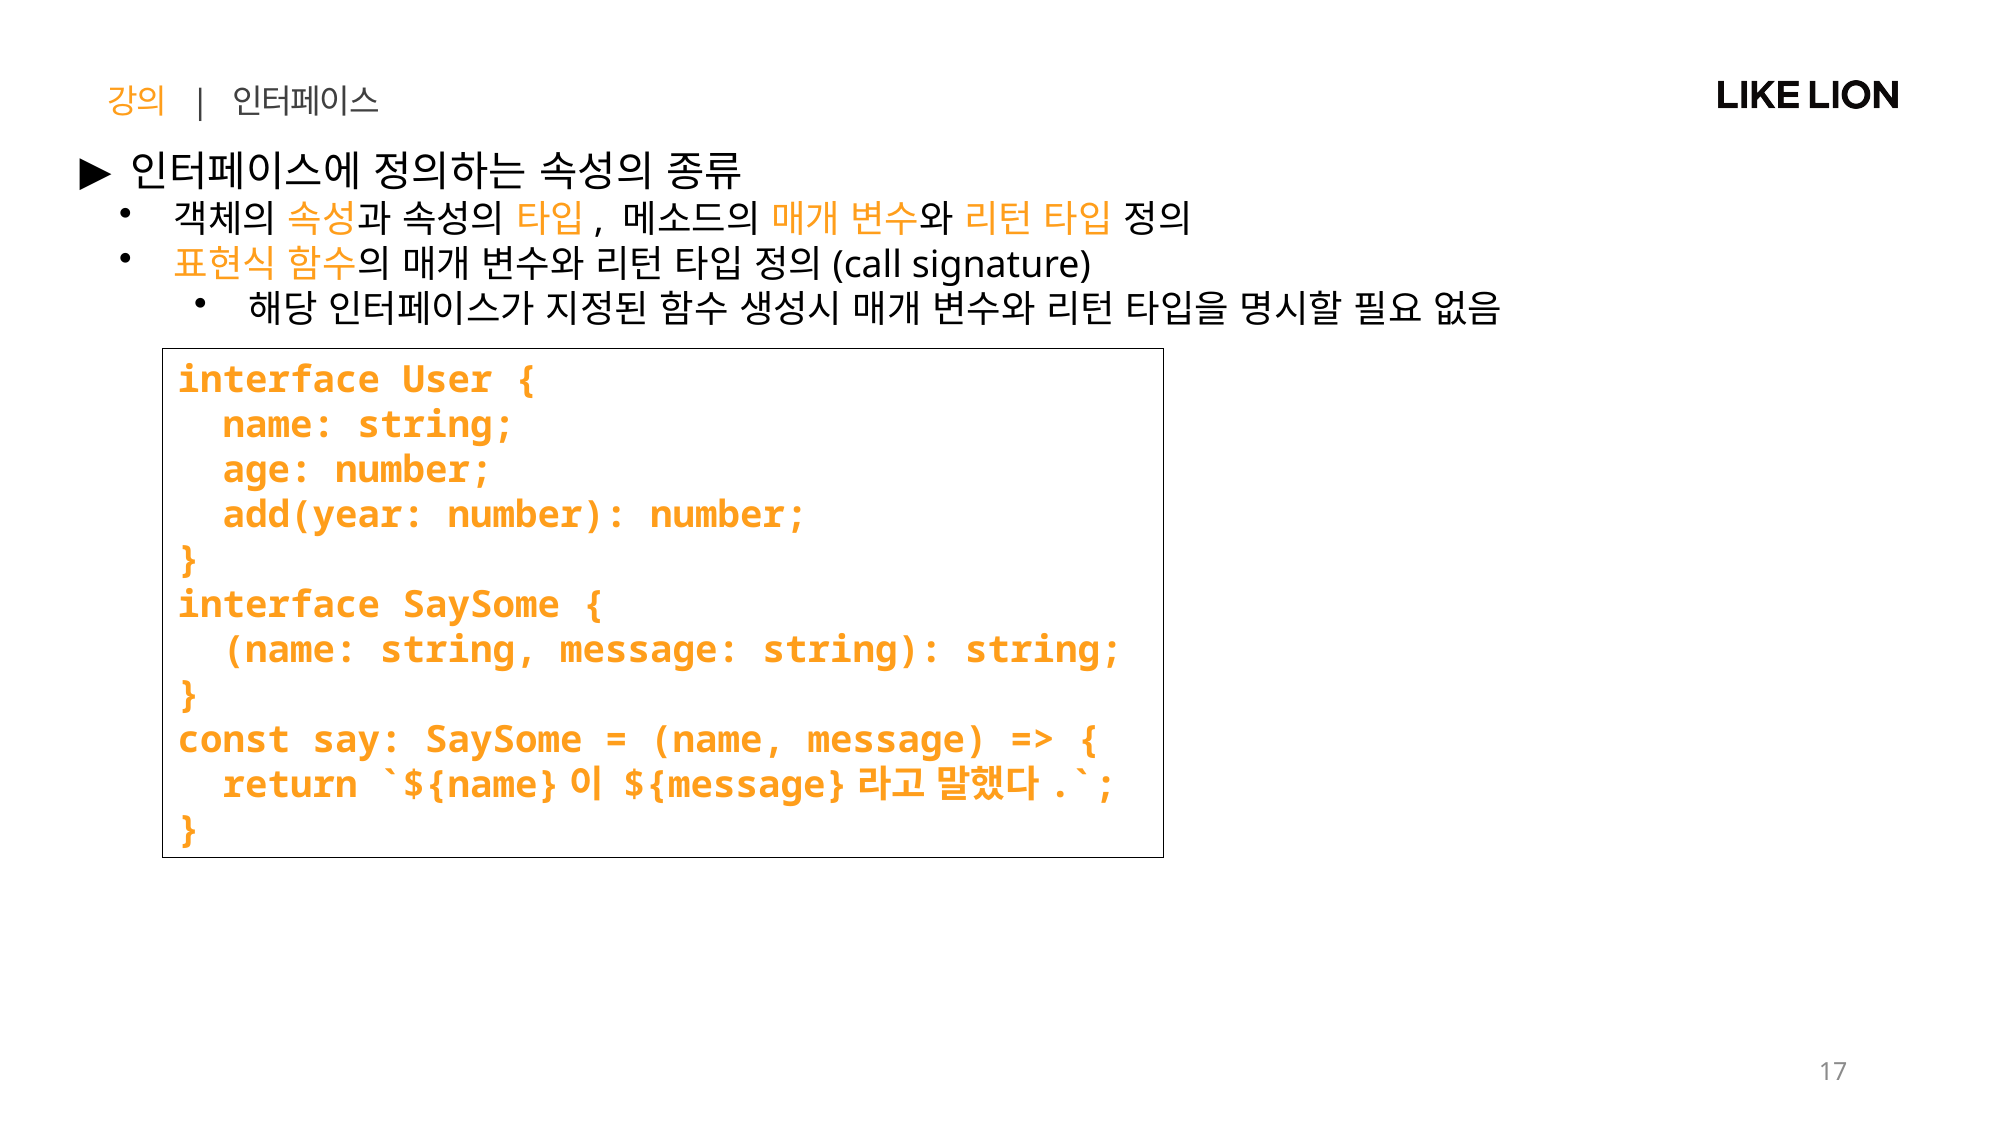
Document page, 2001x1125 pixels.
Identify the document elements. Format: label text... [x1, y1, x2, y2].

slide_number 17 [1412, 1042, 1863, 1103]
text_box 인터페이스에 정의하는 속성의 종류 객체의 속성과 속성의 타입, 메소드의 매개 변수와 리턴 타입 정의 표현식 함수의 매개 변수와 리턴 타입 정의(call signature) 해당 인터페이스가 지정된 함수 생성시 매개 변수와 리턴 타입을 명시할 필요 없음 [64, 137, 1553, 337]
text_box 강의 | 인터페이스 [92, 72, 866, 128]
text_box interface User { name: string; age: number; add(year: number): number; } interface SaySome { (name: string, message: string): string; } const say: SaySome = (name, message) => { return `${name}이 ${message}라고 말했다.`; } [162, 348, 1164, 858]
picture [1718, 80, 1898, 109]
